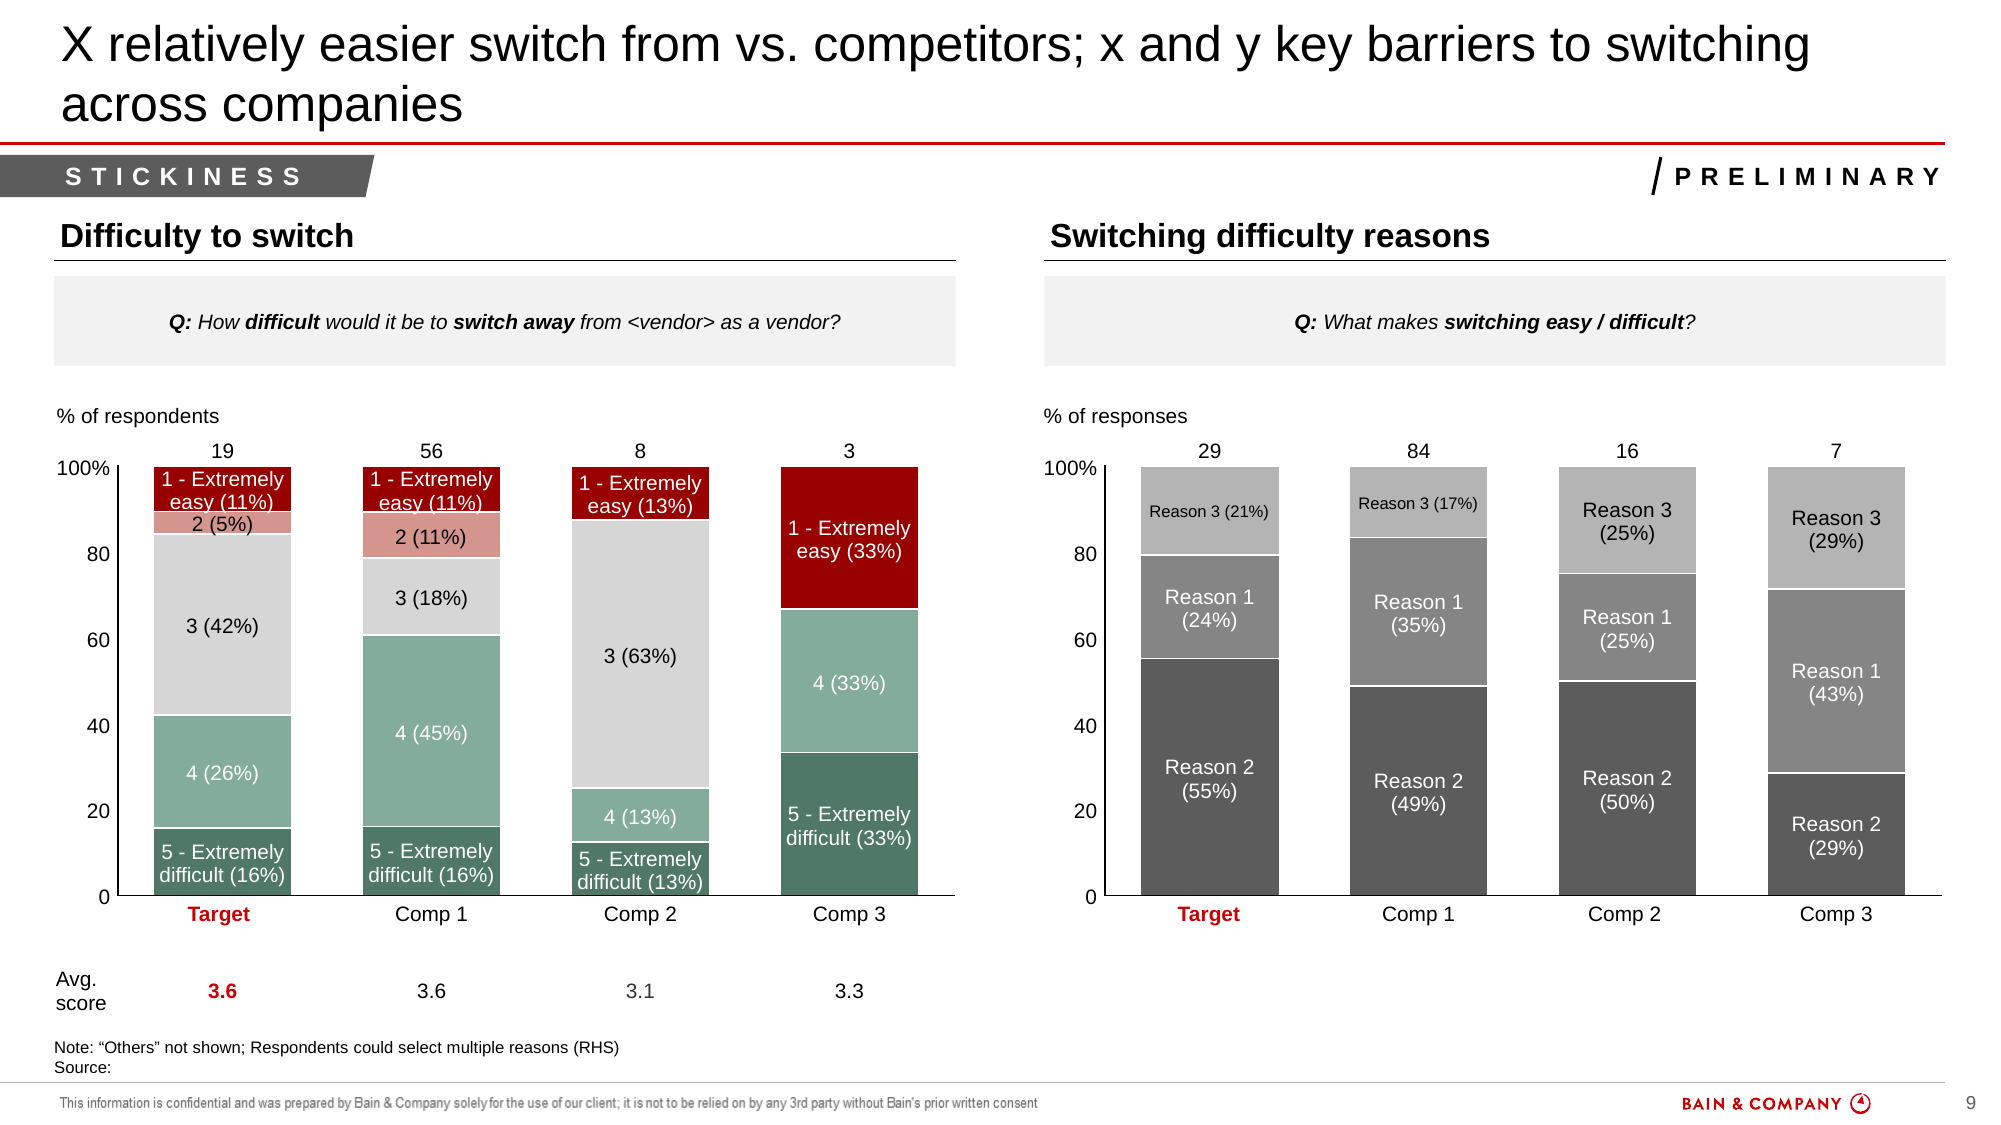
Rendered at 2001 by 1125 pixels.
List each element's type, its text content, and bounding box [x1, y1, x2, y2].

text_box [1044, 208, 1946, 261]
picture [51, 1089, 1103, 1119]
text_box Note: “Others” not shown; Respondents could select multiple reasons (RHS) Source: [54, 1037, 1946, 1077]
text_box [55, 359, 958, 1024]
title X relatively easier switch from vs. competitors; x and y key barriers to switching across companies [54, 0, 1945, 144]
text_box Q: What makes switching easy / difficult? [1043, 275, 1947, 367]
text_box Q: How difficult would it be to switch away from <vendor> as a vendor? [53, 275, 957, 367]
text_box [54, 208, 956, 261]
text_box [1656, 156, 1946, 196]
text_box [1042, 359, 1945, 1024]
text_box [0, 154, 375, 198]
